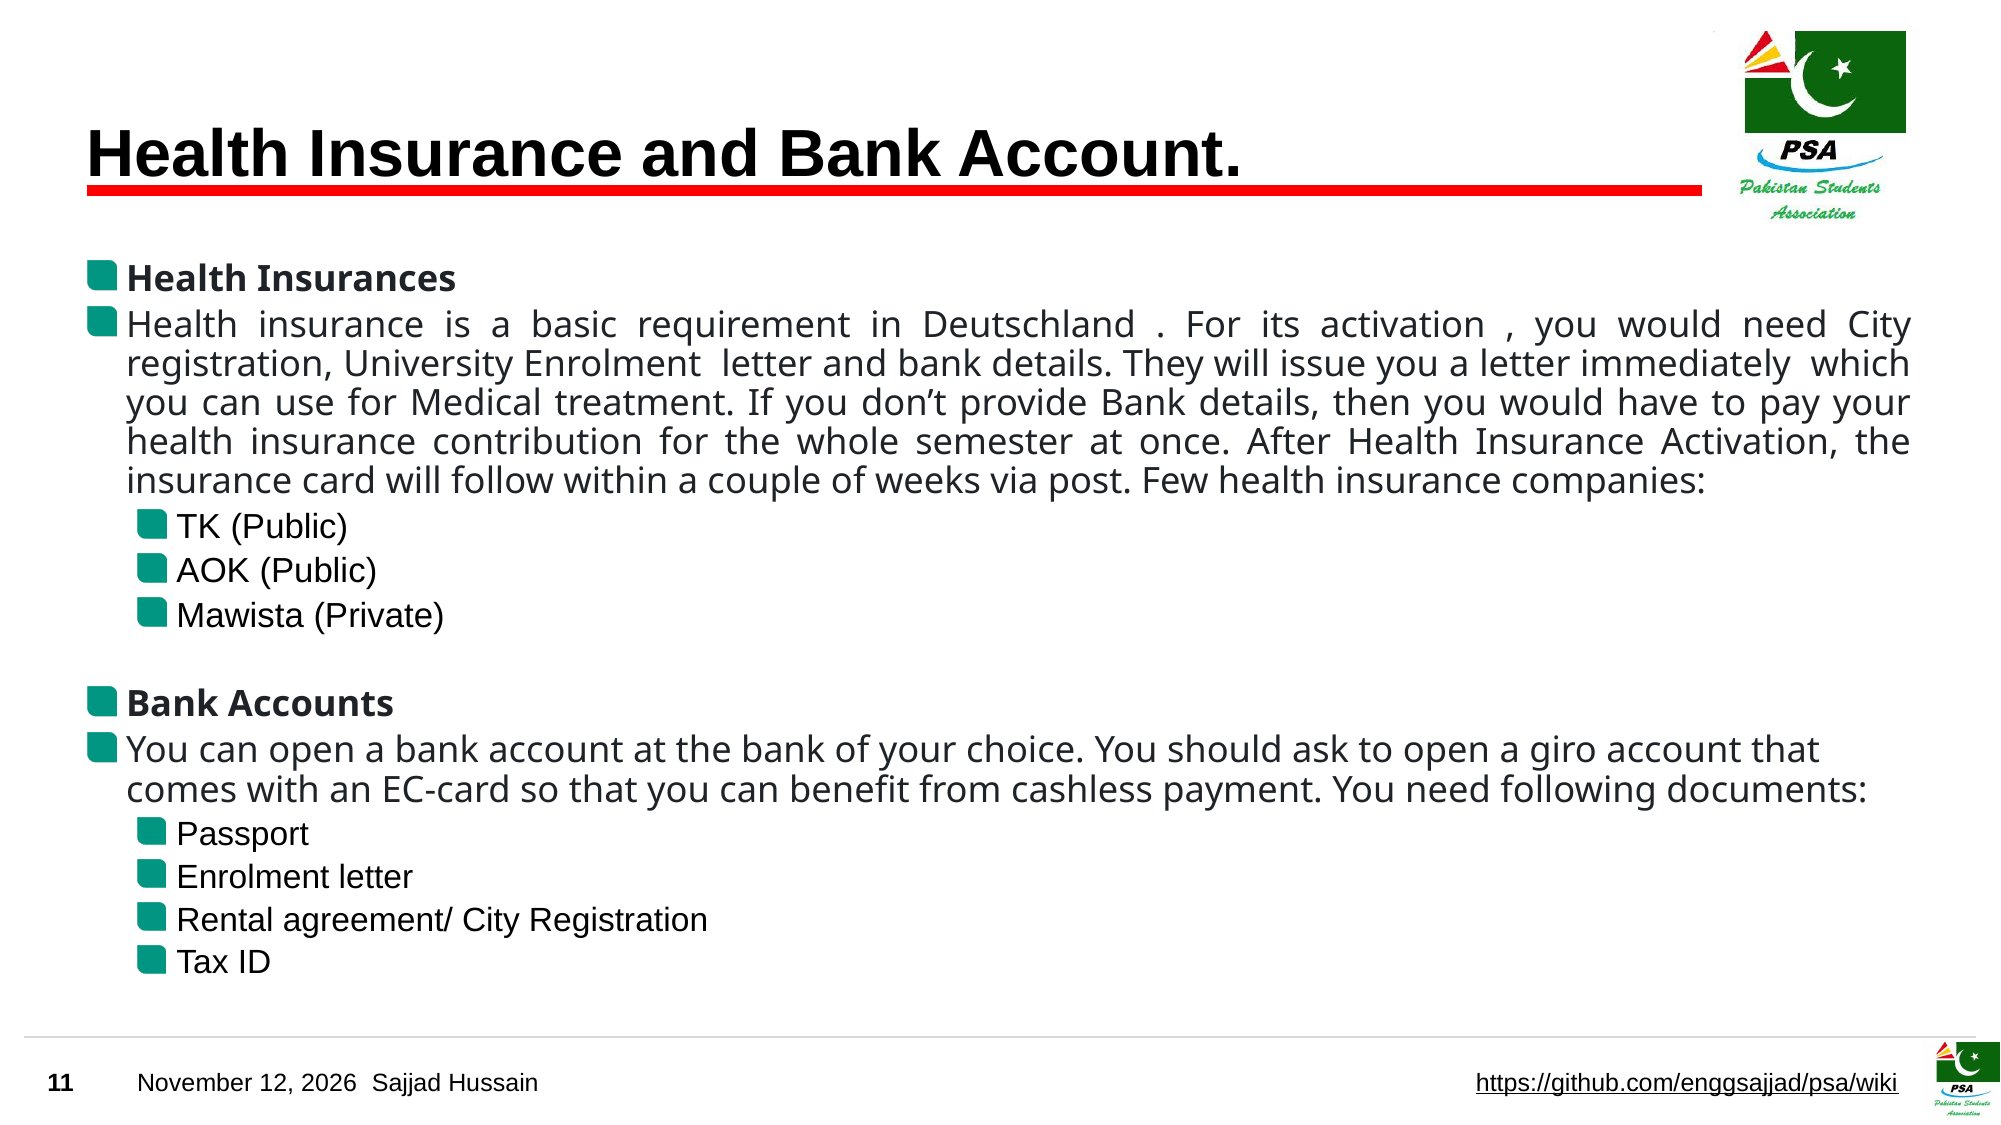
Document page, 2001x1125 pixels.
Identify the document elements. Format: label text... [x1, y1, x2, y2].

slide_number 11 [47, 1038, 119, 1125]
picture [87, 306, 117, 340]
picture [1924, 1042, 2000, 1118]
picture [137, 597, 167, 630]
picture [137, 553, 167, 586]
picture [137, 817, 166, 848]
title Health Insurance and Bank Account. [86, 64, 1589, 191]
picture [1713, 31, 1906, 225]
list Health Insurances Health insurance is a basic requirement in Deutschland . For its activation , you would need City registration, University Enrolment letter and bank details. They will issue you a letter immediately which you can use for Medical treatment. If you don’t provide Bank details, then you would have to pay your health insurance contribution for the whole semester at once. After Health Insurance Activation, the insurance card will follow within a couple of weeks via post. Few health insurance companies: TK (Public) AOK (Public) Mawista (Private) Bank Accounts You can open a bank account at the bank of your choice. You should ask to open a giro account that comes with an EC-card so that you can benefit from cashless payment. You need following documents: Passport Enrolment letter Rental agreement/ City Registration Tax ID [87, 259, 1913, 996]
picture [137, 945, 166, 977]
picture [87, 686, 117, 720]
picture [137, 509, 167, 542]
picture [87, 260, 117, 294]
picture [137, 902, 166, 934]
picture [87, 732, 117, 766]
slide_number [137, 1038, 362, 1125]
picture [137, 859, 166, 891]
